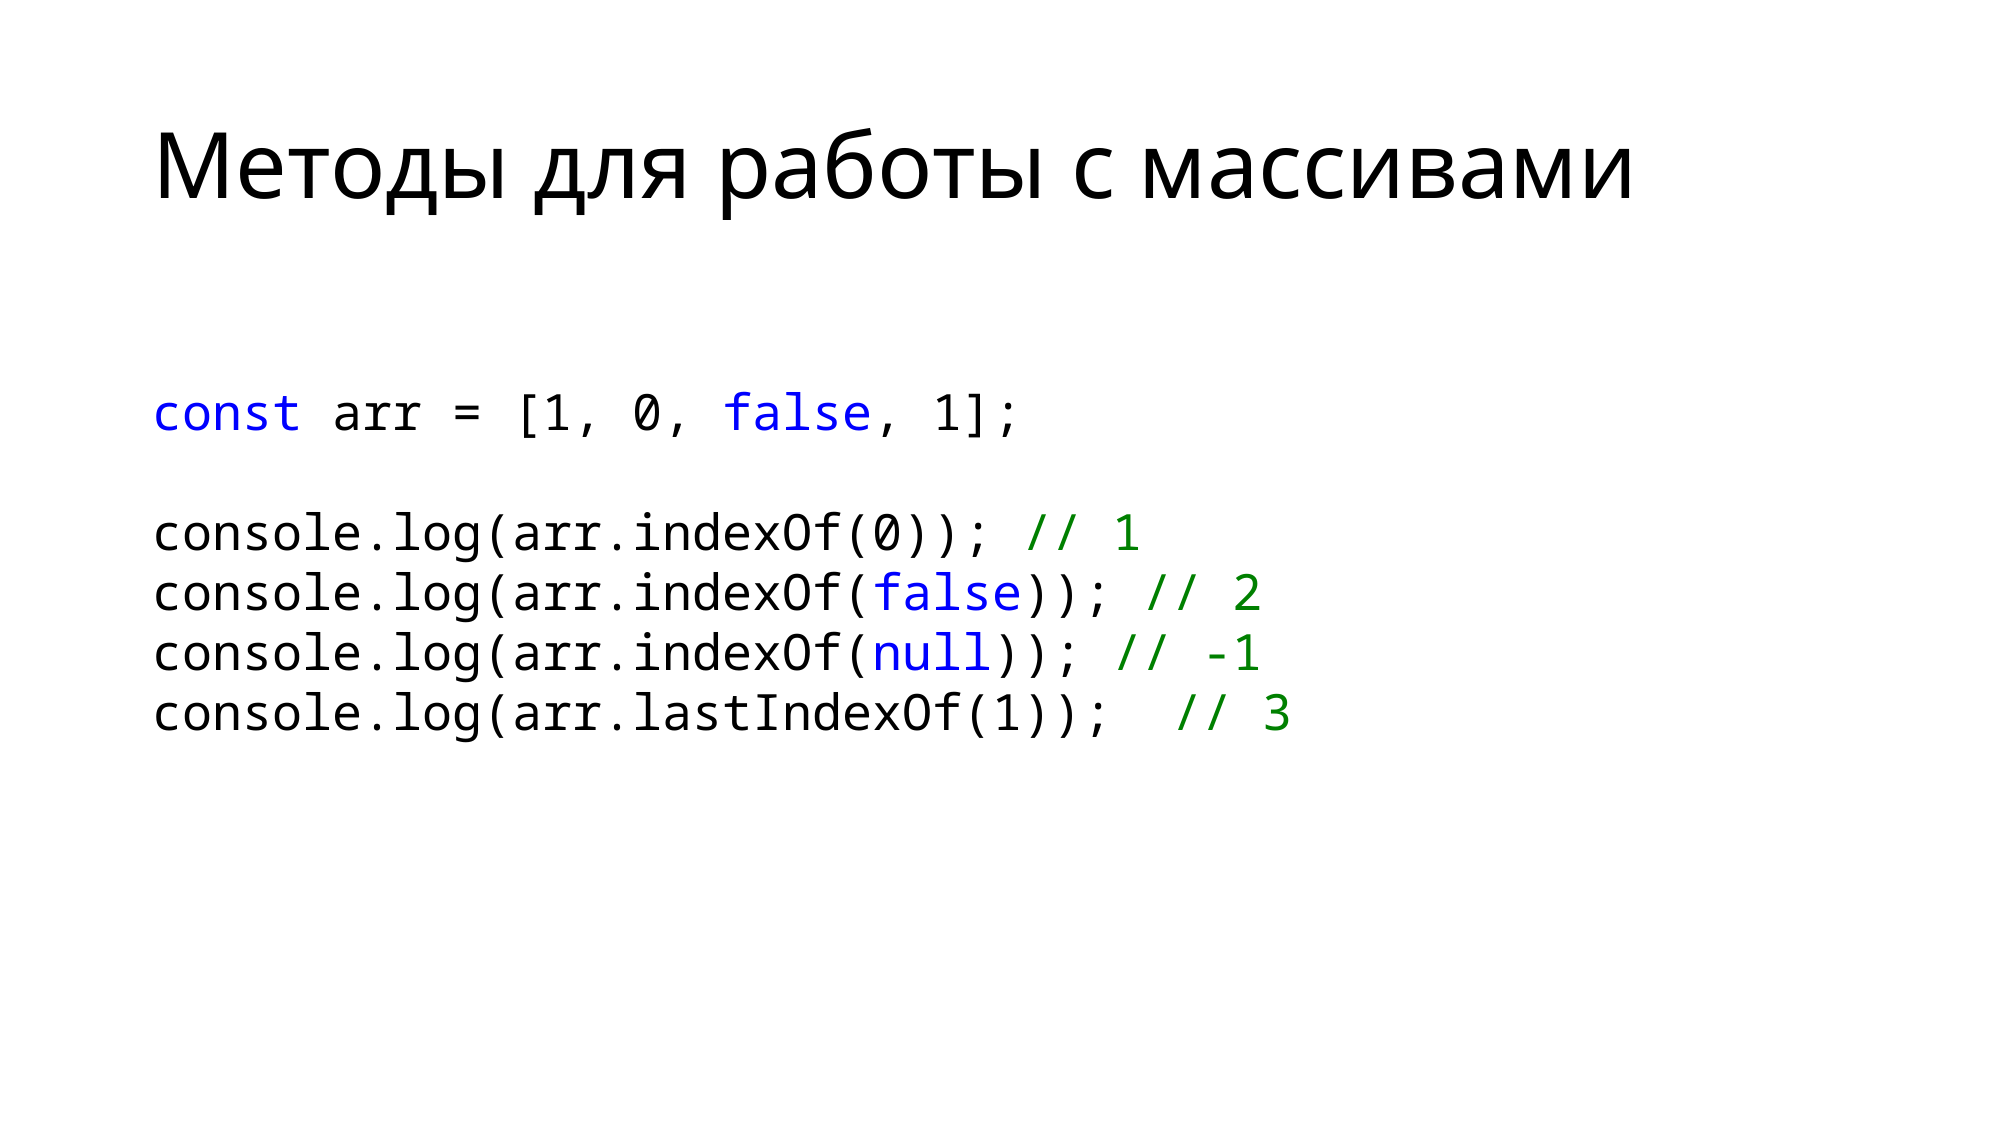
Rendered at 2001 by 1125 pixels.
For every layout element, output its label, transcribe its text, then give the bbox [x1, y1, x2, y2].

title Методы для работы с массивами [137, 59, 1863, 278]
text_box const arr = [1, 0, false, 1]; console.log(arr.indexOf(0)); // 1 console.log(arr.indexOf(false)); // 2 console.log(arr.indexOf(null)); // -1 console.log(arr.lastIndexOf(1)); // 3 [137, 373, 1324, 748]
